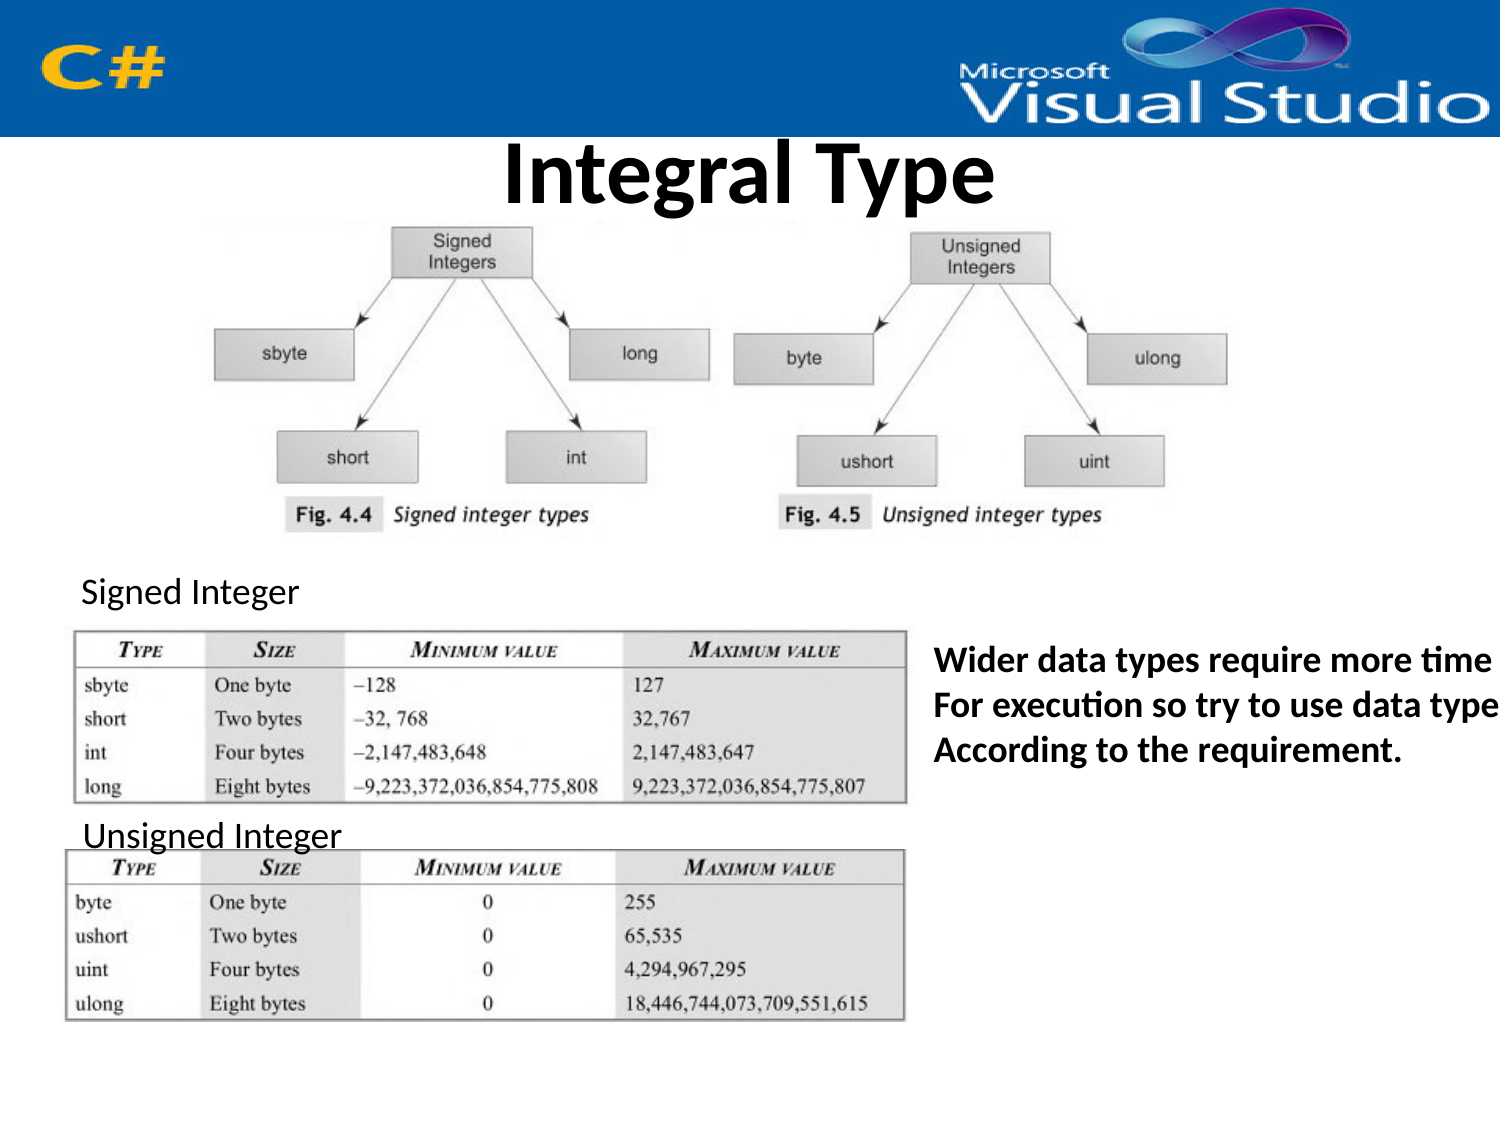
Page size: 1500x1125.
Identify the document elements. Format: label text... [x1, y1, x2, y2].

text_box Wider data types require more time For execution so try to use data type According to the requirement. [919, 627, 1500, 778]
picture [194, 219, 1256, 542]
picture [0, 0, 1500, 137]
title Integral Type [75, 144, 1425, 233]
text_box Unsigned Integer [67, 815, 358, 848]
picture [58, 849, 908, 1023]
text_box Signed Integer [66, 559, 316, 619]
picture [64, 626, 917, 807]
